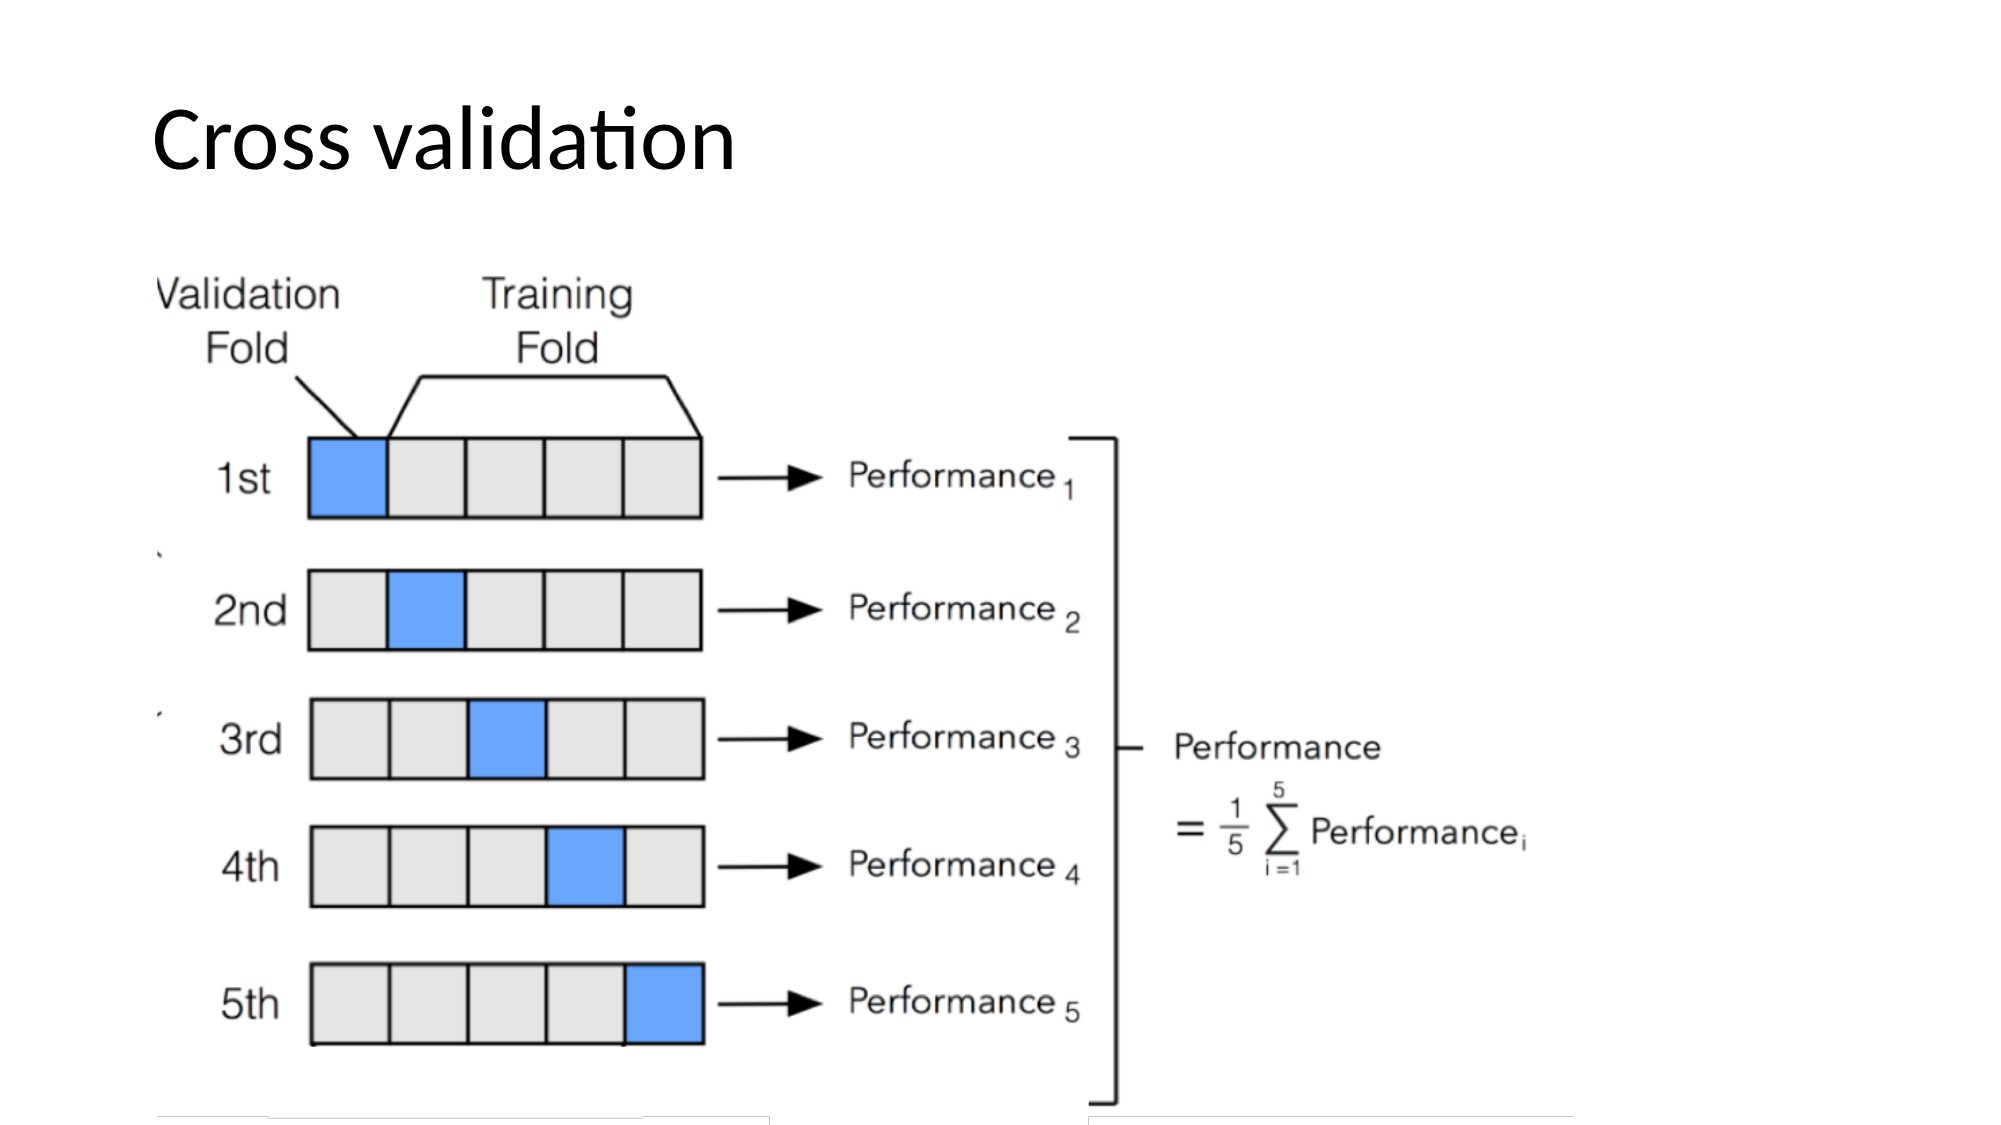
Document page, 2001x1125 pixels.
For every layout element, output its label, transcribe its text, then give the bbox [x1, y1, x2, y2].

picture [157, 197, 1574, 1125]
title Cross validation [137, 31, 1863, 249]
